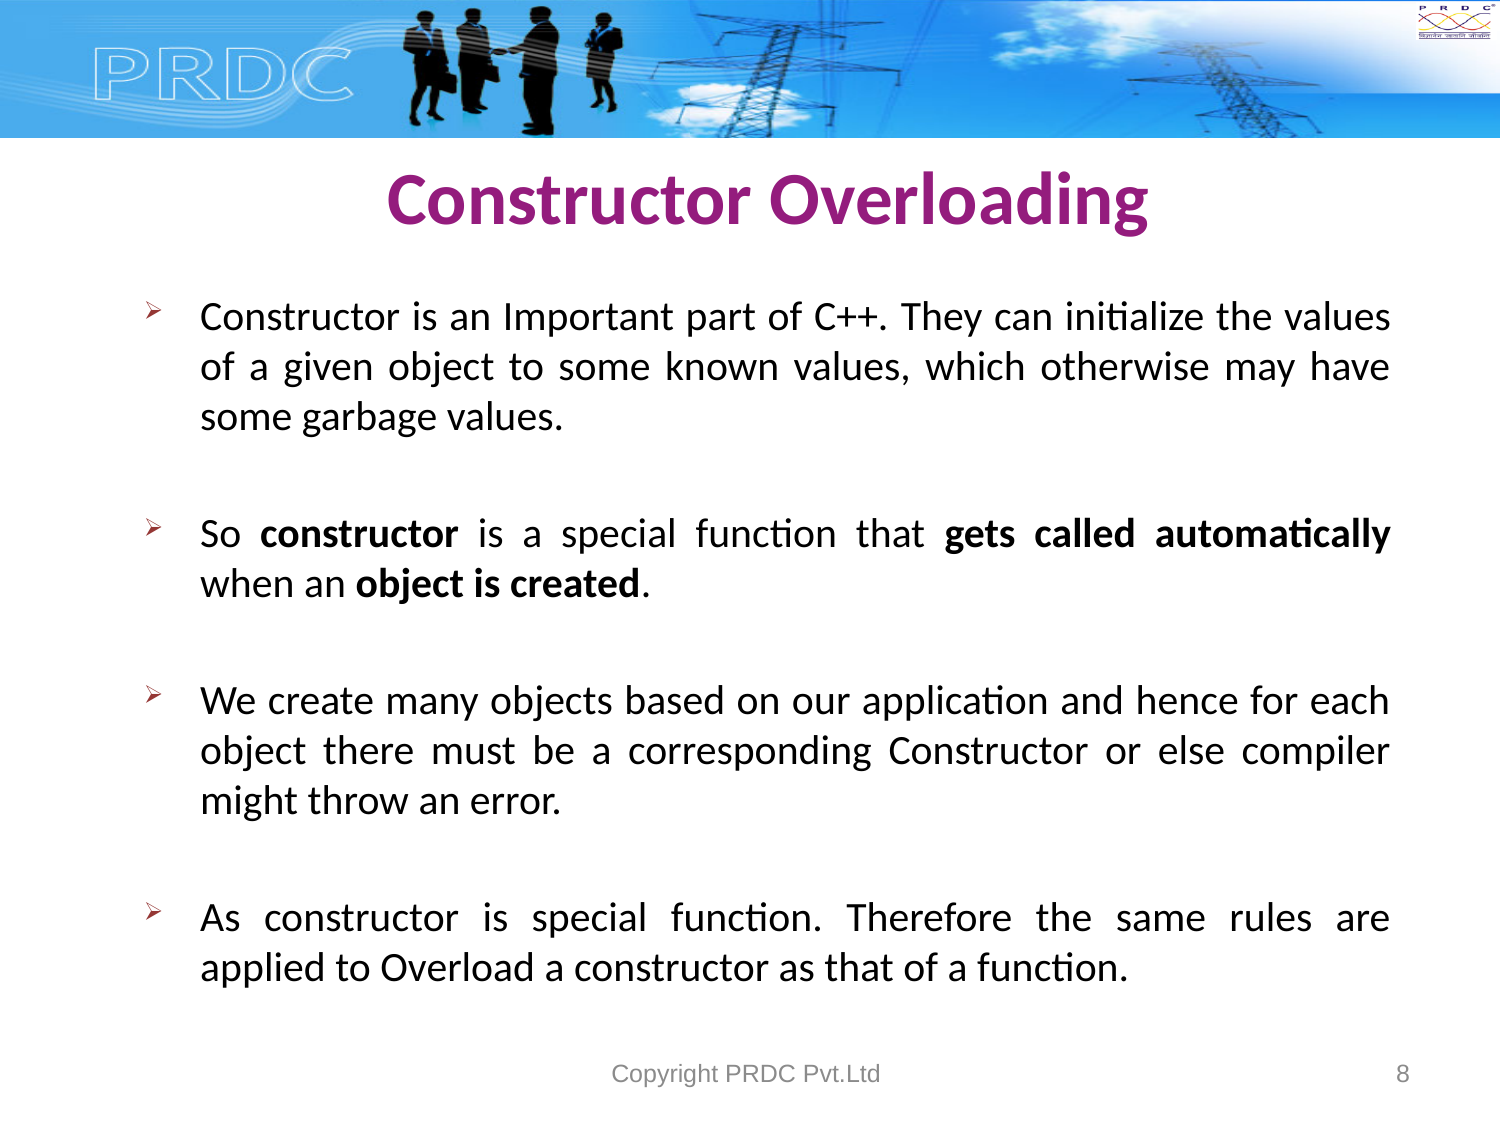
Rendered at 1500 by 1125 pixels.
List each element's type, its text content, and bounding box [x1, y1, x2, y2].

slide_number 8 [1074, 1042, 1425, 1103]
list Constructor is an Important part of C++. They can initialize the values of a given object to some known values, which otherwise may have some garbage values. So constructor is a special function that gets called automatically when an object is created. We create many objects based on our application and hence for each object there must be a corresponding Constructor or else compiler might throw an error. As constructor is special function. Therefore the same rules are applied to Overload a constructor as that of a function. [128, 281, 1407, 1043]
footer Copyright PRDC Pvt.Ltd [512, 1042, 988, 1103]
picture [0, 0, 1500, 138]
title Constructor Overloading [62, 149, 1475, 240]
